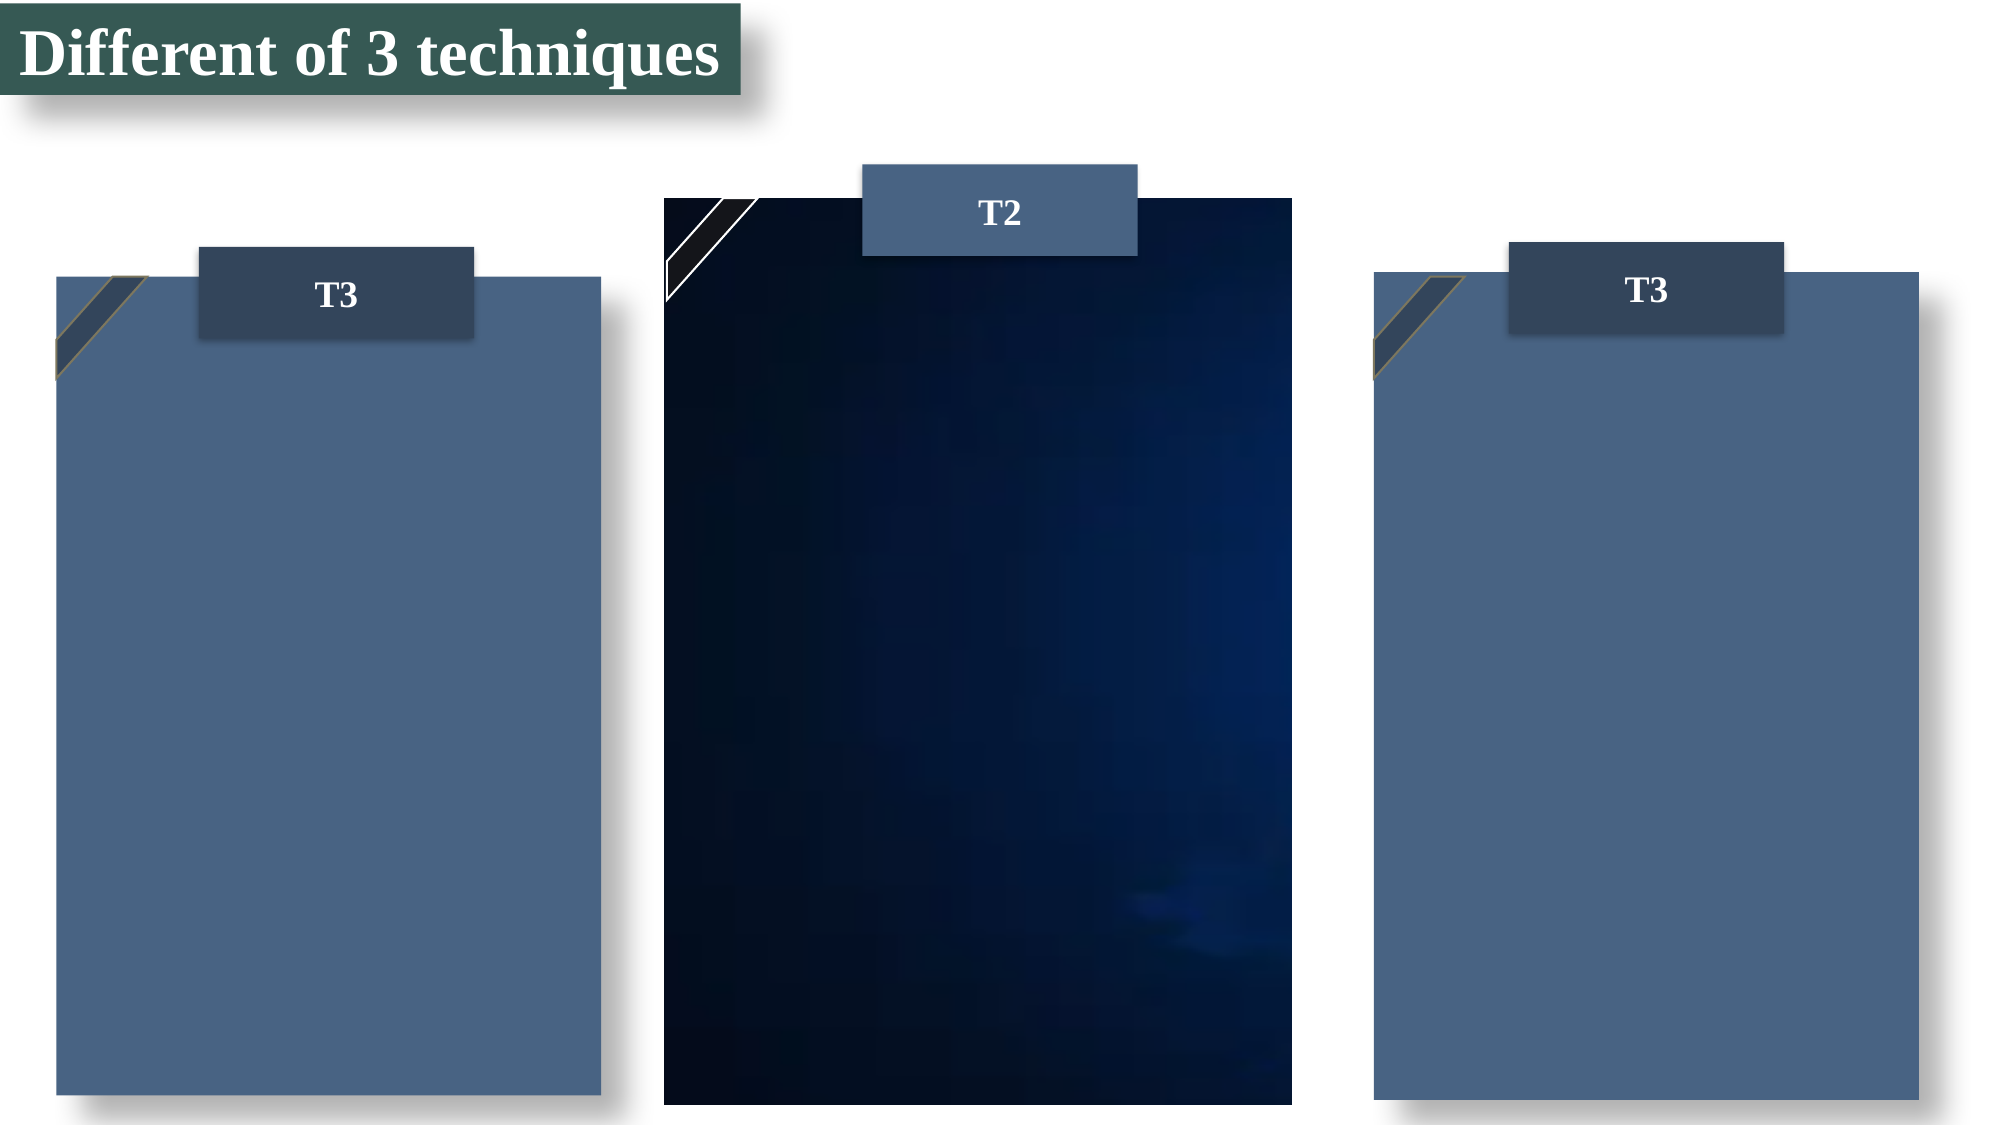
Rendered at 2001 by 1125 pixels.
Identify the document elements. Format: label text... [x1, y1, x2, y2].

text_box [1373, 271, 1920, 1101]
text_box Different of 3 techniques [0, 2, 742, 96]
text_box [55, 275, 150, 382]
text_box [55, 276, 602, 1096]
text_box T3 [198, 246, 475, 339]
text_box T2 [861, 163, 1139, 198]
text_box T3 [1508, 241, 1785, 335]
picture [664, 198, 1292, 1105]
text_box [1372, 275, 1468, 382]
